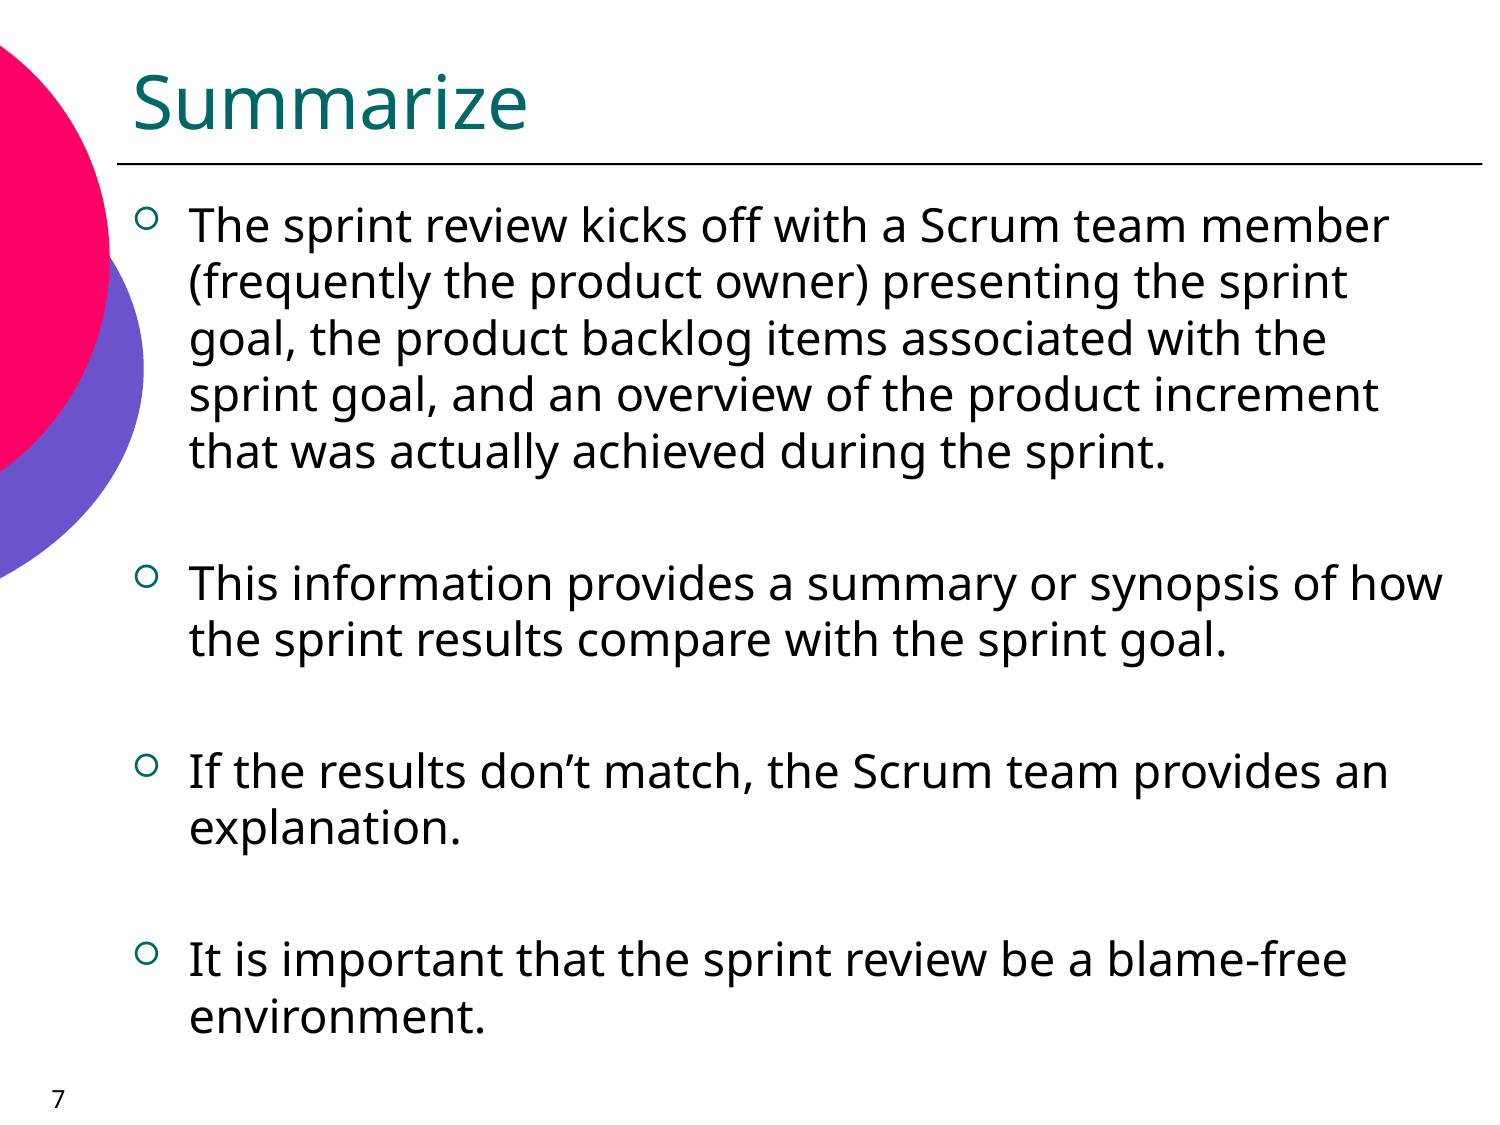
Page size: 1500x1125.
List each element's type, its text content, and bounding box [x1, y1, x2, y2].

slide_number 7 [0, 1049, 81, 1125]
title Summarize [116, 11, 1500, 153]
list The sprint review kicks off with a Scrum team member (frequently the product owner) presenting the sprint goal, the product backlog items associated with the sprint goal, and an overview of the product increment that was actually achieved during the sprint. This information provides a summary or synopsis of how the sprint results compare with the sprint goal. If the results don’t match, the Scrum team provides an explanation. It is important that the sprint review be a blame-free environment. [116, 187, 1477, 1055]
